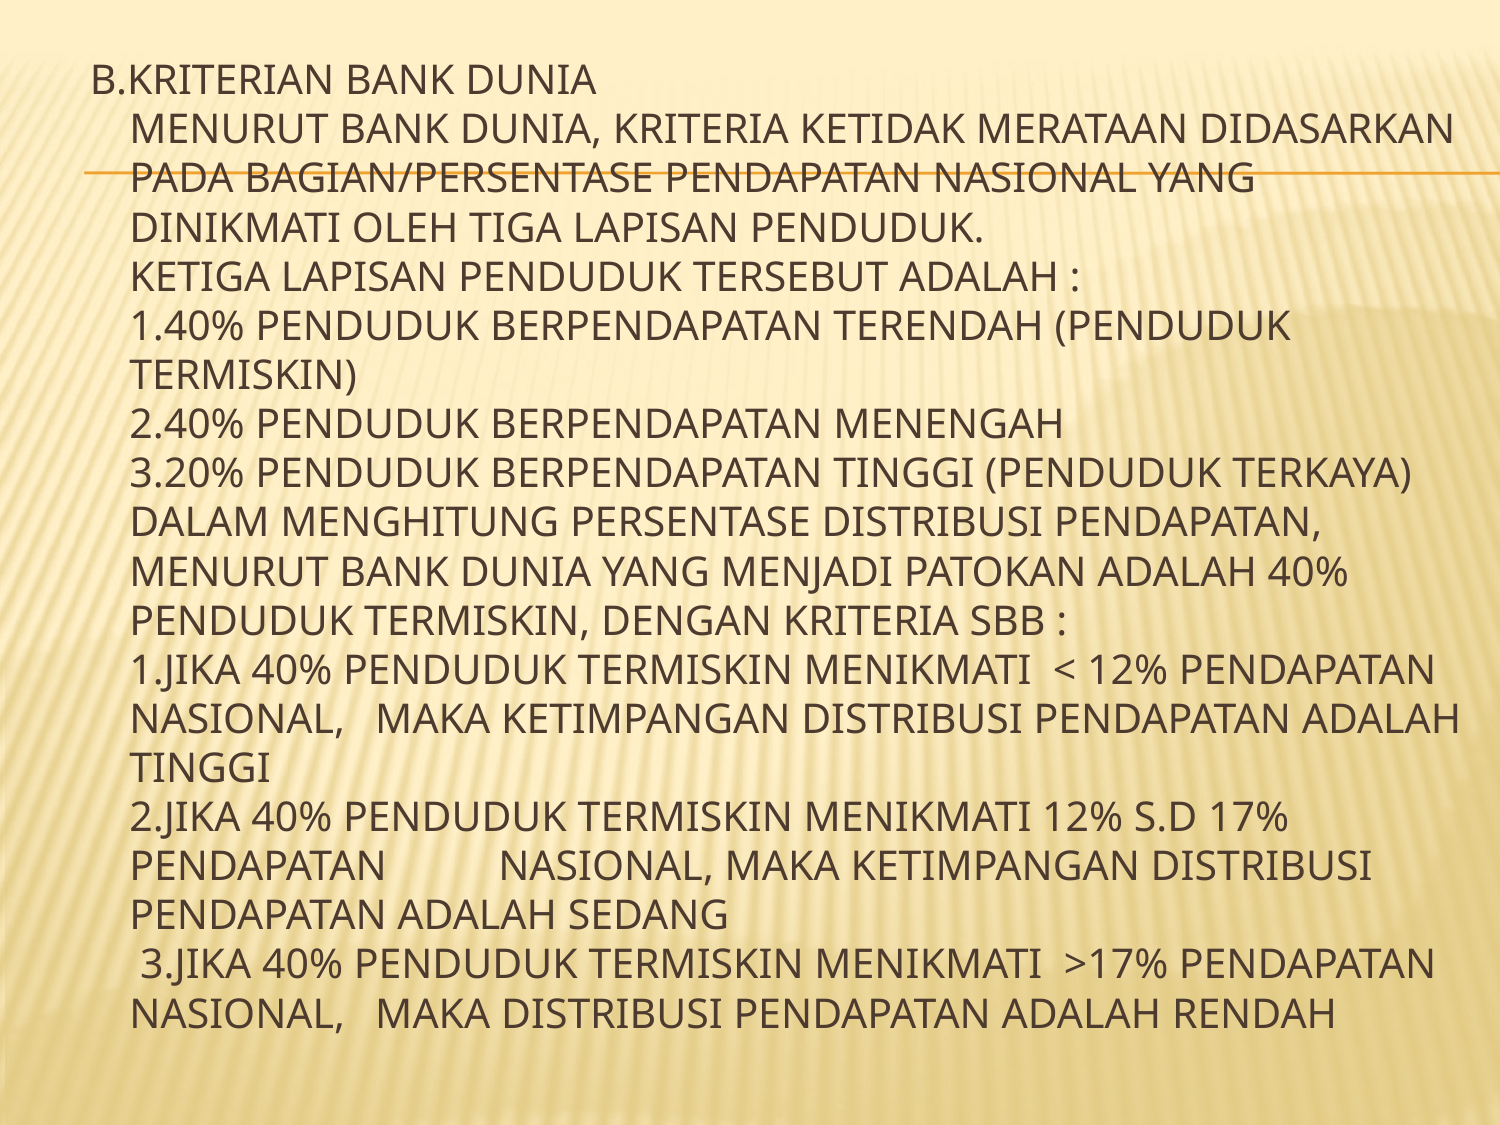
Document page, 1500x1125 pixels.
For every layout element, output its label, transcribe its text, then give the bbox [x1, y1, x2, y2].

title b.Kriterian Bank Dunia Menurut Bank Dunia, kriteria ketidak merataan didasarkan pada bagian/persentase pendapatan nasional yang dinikmati oleh tiga lapisan penduduk. Ketiga lapisan penduduk tersebut adalah : 1.40% penduduk berpendapatan terendah (penduduk termiskin) 2.40% penduduk berpendapatan menengah 3.20% penduduk berpendapatan tinggi (penduduk terkaya) Dalam menghitung persentase distribusi pendapatan, menurut Bank Dunia yang menjadi patokan adalah 40% penduduk termiskin, dengan kriteria sbb : 1.Jika 40% penduduk termiskin menikmati < 12% pendapatan nasional, maka ketimpangan distribusi pendapatan adalah tinggi 2.Jika 40% penduduk termiskin menikmati 12% s.d 17% pendapatan nasional, maka ketimpangan distribusi pendapatan adalah sedang 3.Jika 40% penduduk termiskin menikmati >17% pendapatan nasional, maka distribusi pendapatan adalah rendah [75, 45, 1483, 1094]
